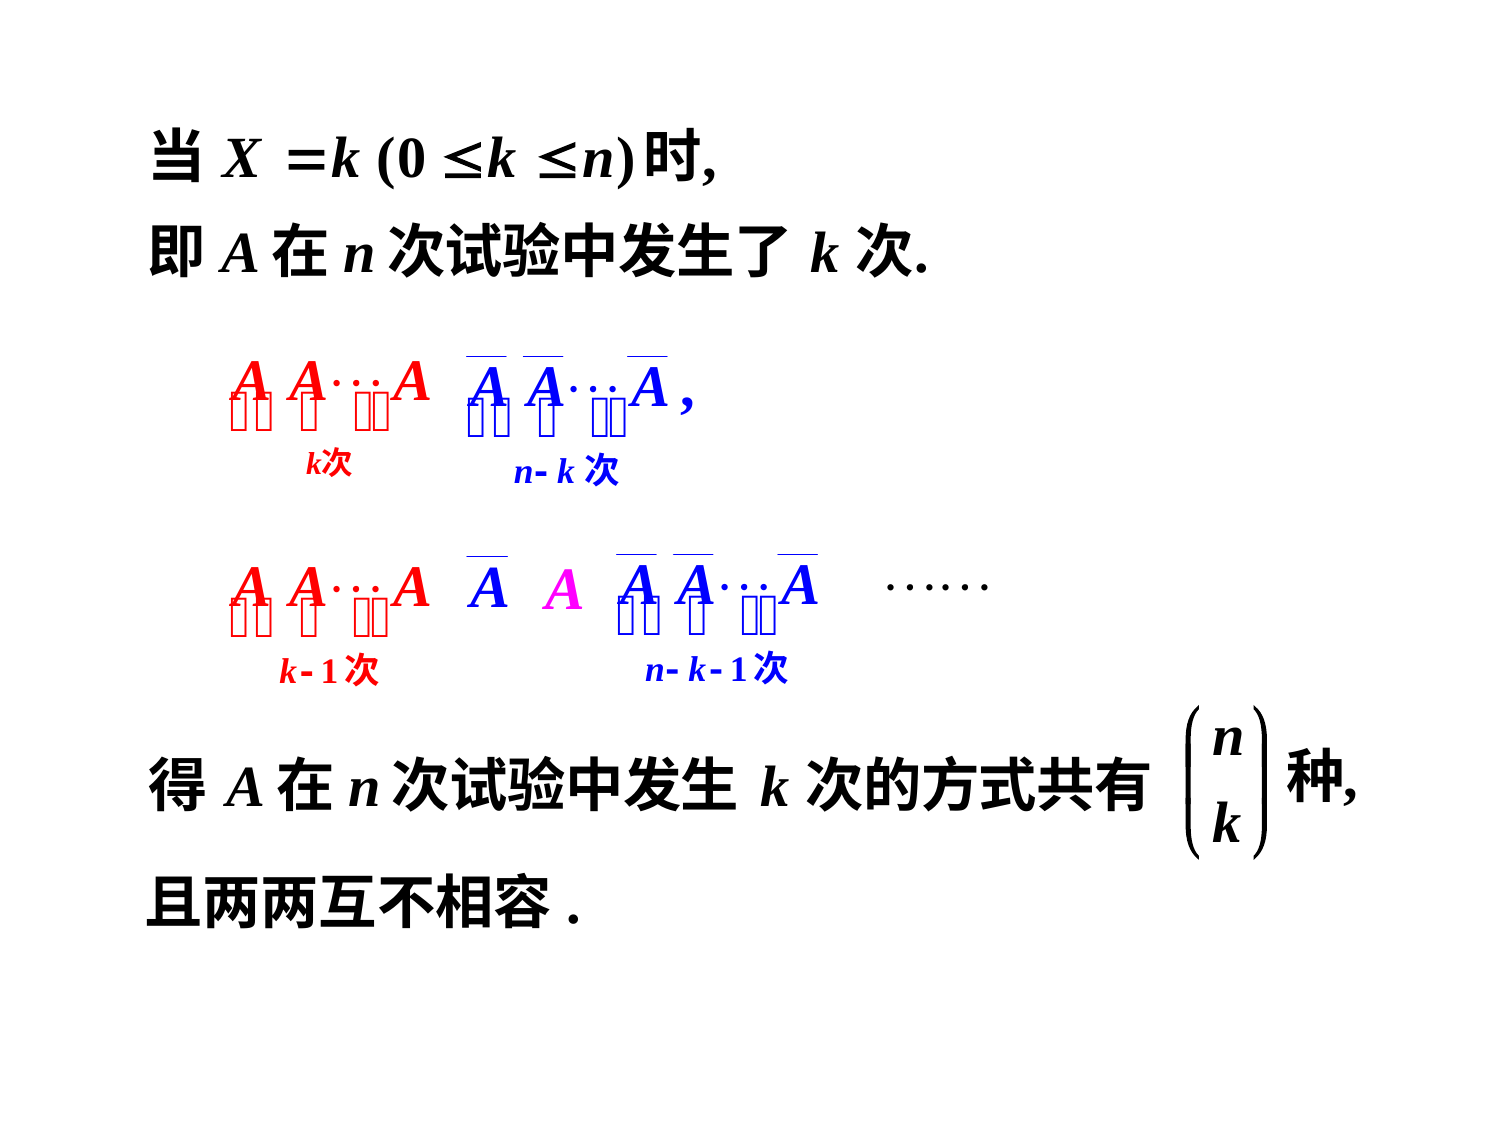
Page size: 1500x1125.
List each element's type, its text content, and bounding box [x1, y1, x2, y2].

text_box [884, 581, 995, 598]
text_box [612, 547, 821, 694]
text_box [1180, 702, 1362, 863]
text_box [537, 562, 586, 613]
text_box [147, 754, 1165, 825]
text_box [462, 549, 511, 611]
text_box 且两两互不相容. [129, 857, 596, 943]
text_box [149, 124, 721, 196]
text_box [224, 556, 450, 696]
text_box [462, 349, 696, 496]
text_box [224, 349, 434, 482]
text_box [149, 220, 932, 291]
